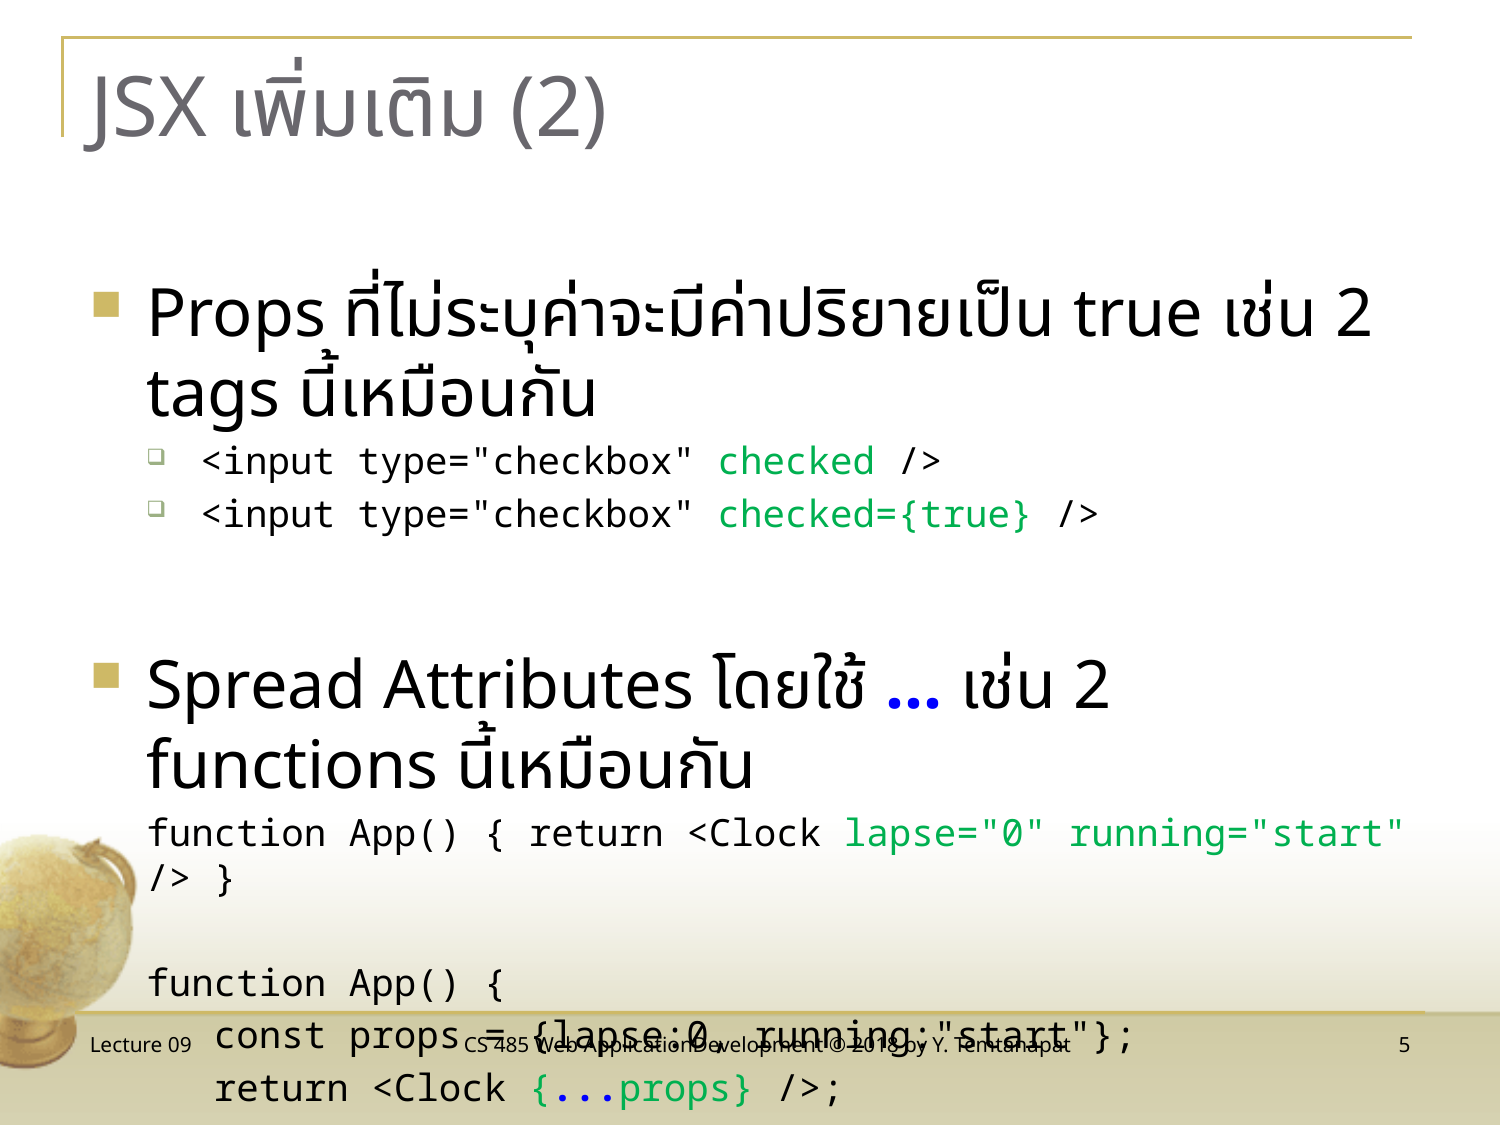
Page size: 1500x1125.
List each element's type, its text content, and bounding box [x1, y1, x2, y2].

slide_number Lecture 09 [75, 1024, 316, 1100]
footer CS 485 Web ApplicationDevelopment © 2018 by Y. Temtanapat [316, 1024, 1218, 1100]
title JSX เพิ่มเติม (2) [74, 45, 1426, 233]
slide_number 5 [1218, 1024, 1425, 1100]
list Props ที่ไม่ระบุค่าจะมีค่าปริยายเป็น true เช่น 2 tags นี้เหมือนกัน <input type="checkbox" checked /> <input type="checkbox" checked={true} /> Spread Attributes โดยใช้ ... เช่น 2 functions นี้เหมือนกัน function App() { return <Clock lapse="0" running="start" /> } function App() { const props = {lapse:0, running:"start"}; return <Clock {...props} />; } [74, 262, 1426, 1006]
